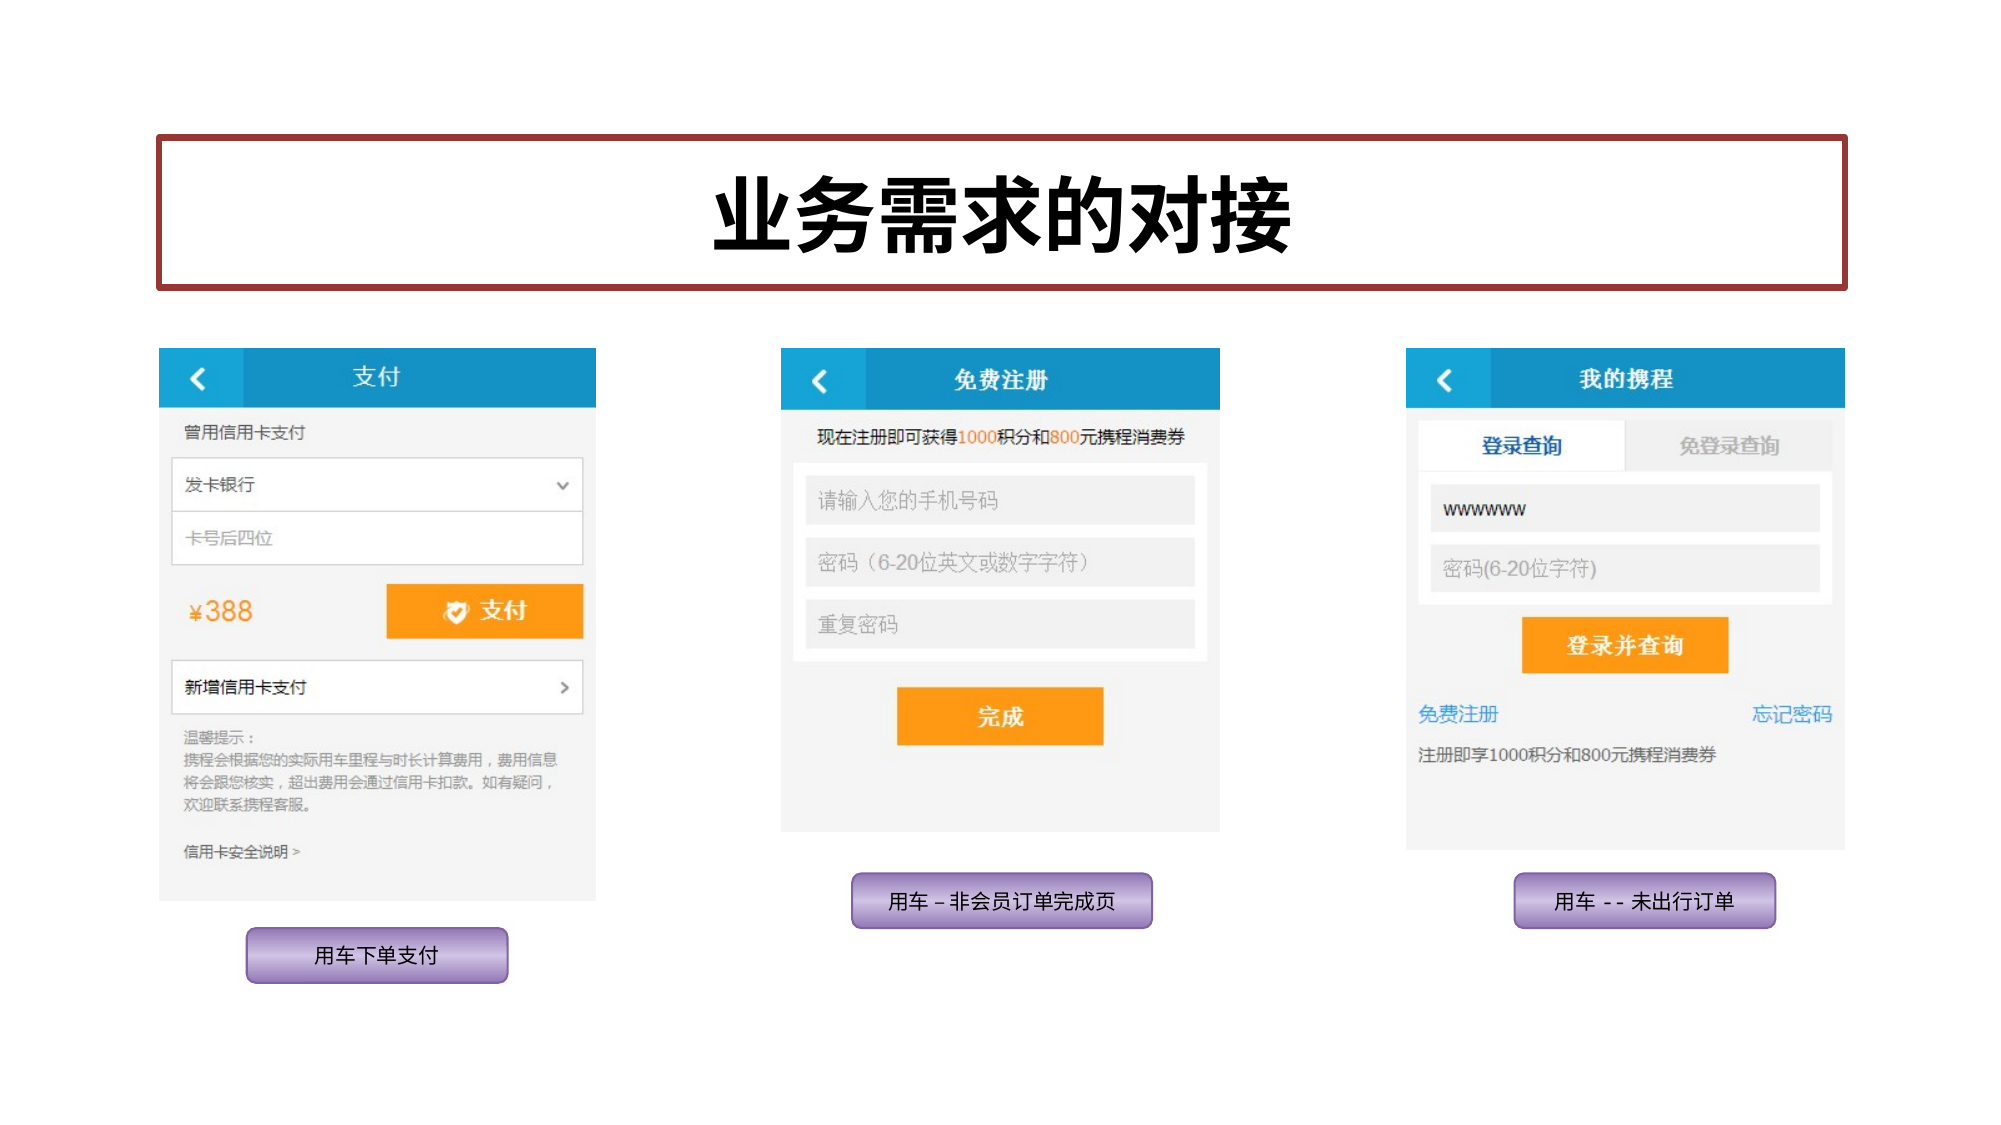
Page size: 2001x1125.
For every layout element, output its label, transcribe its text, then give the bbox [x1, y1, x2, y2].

text_box 用车 – 非会员订单完成页 [851, 872, 1154, 930]
text_box 业务需求的对接 [157, 136, 1847, 290]
text_box 用车下单支付 [245, 927, 509, 984]
picture [780, 347, 1221, 832]
picture [158, 347, 596, 902]
text_box 用车--未出行订单 [1513, 872, 1777, 930]
picture [1405, 347, 1846, 850]
